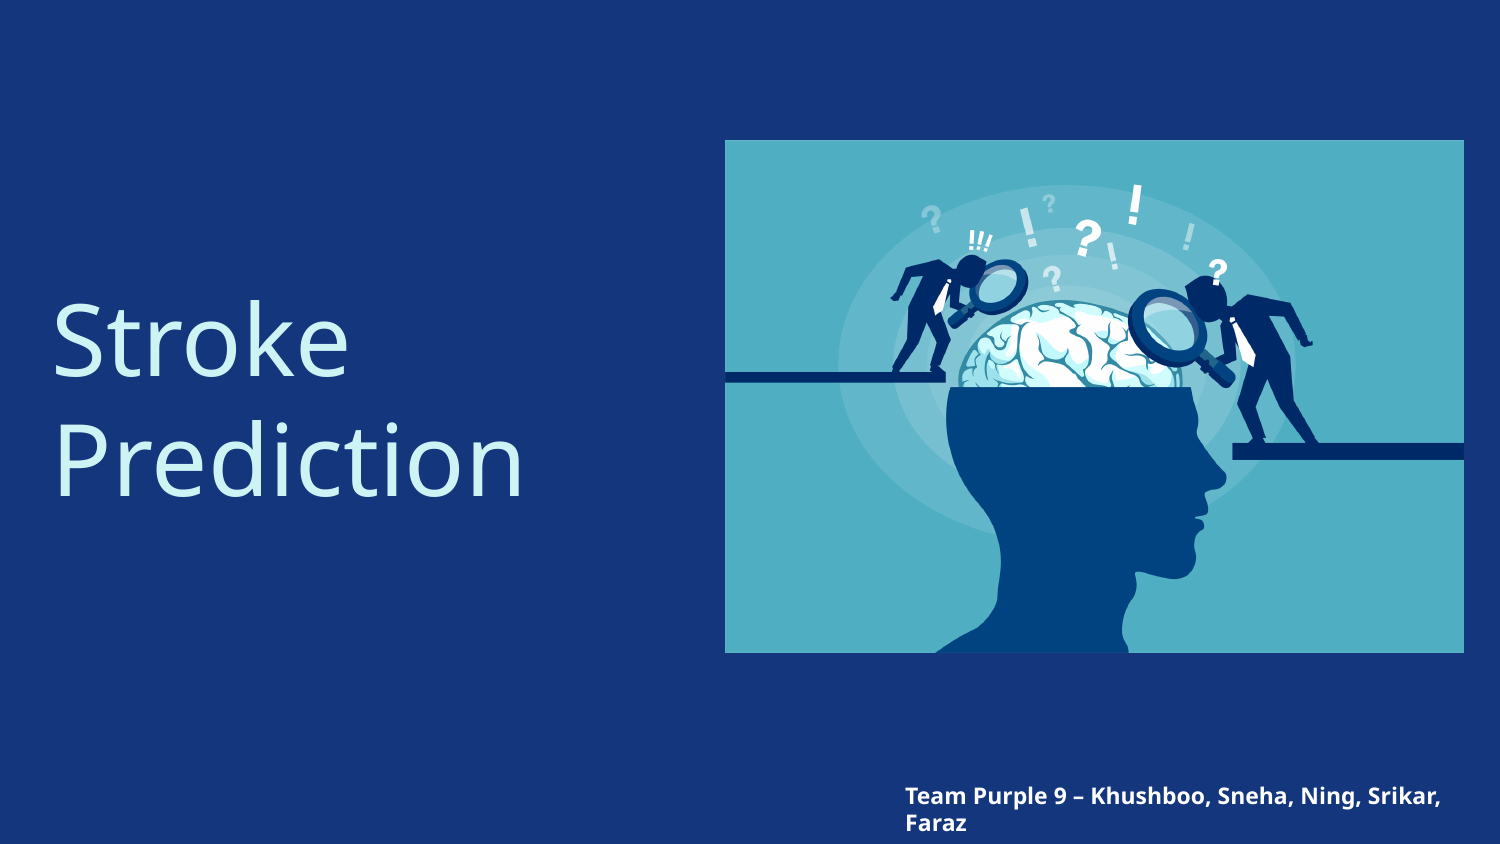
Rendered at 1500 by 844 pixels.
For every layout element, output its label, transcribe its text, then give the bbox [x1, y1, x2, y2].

text_box Team Purple 9 – Khushboo, Sneha, Ning, Srikar, Faraz [890, 766, 1489, 822]
picture [725, 140, 1464, 653]
title Stroke Prediction [36, 140, 701, 653]
